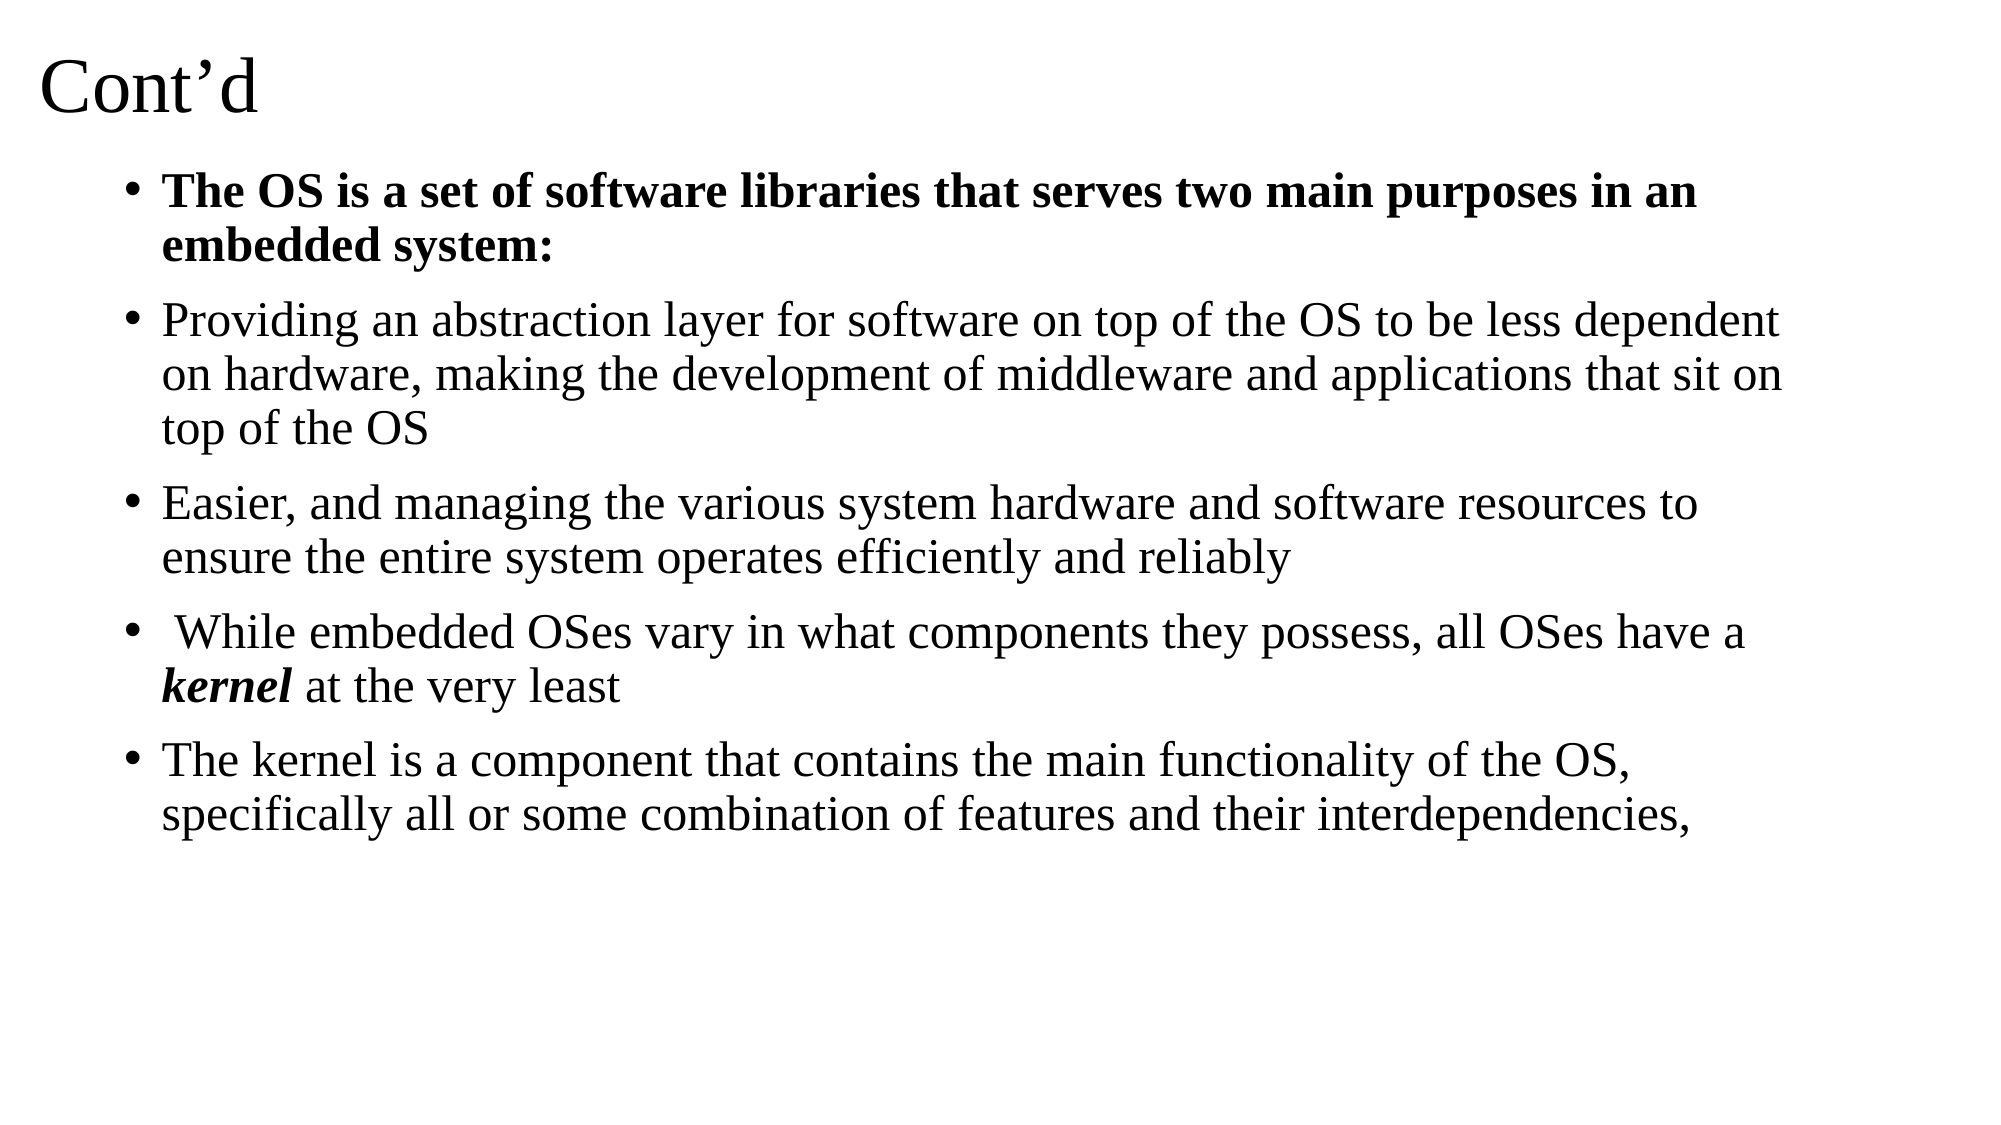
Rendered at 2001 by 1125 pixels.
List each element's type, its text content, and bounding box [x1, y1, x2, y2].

list The OS is a set of software libraries that serves two main purposes in an embedded system: Providing an abstraction layer for software on top of the OS to be less dependent on hardware, making the development of middleware and applications that sit on top of the OS Easier, and managing the various system hardware and software resources to ensure the entire system operates efficiently and reliably While embedded OSes vary in what components they possess, all OSes have a kernel at the very least The kernel is a component that contains the main functionality of the OS, specifically all or some combination of features and their interdependencies, [109, 157, 1835, 1070]
title Cont’d [24, 36, 1750, 138]
